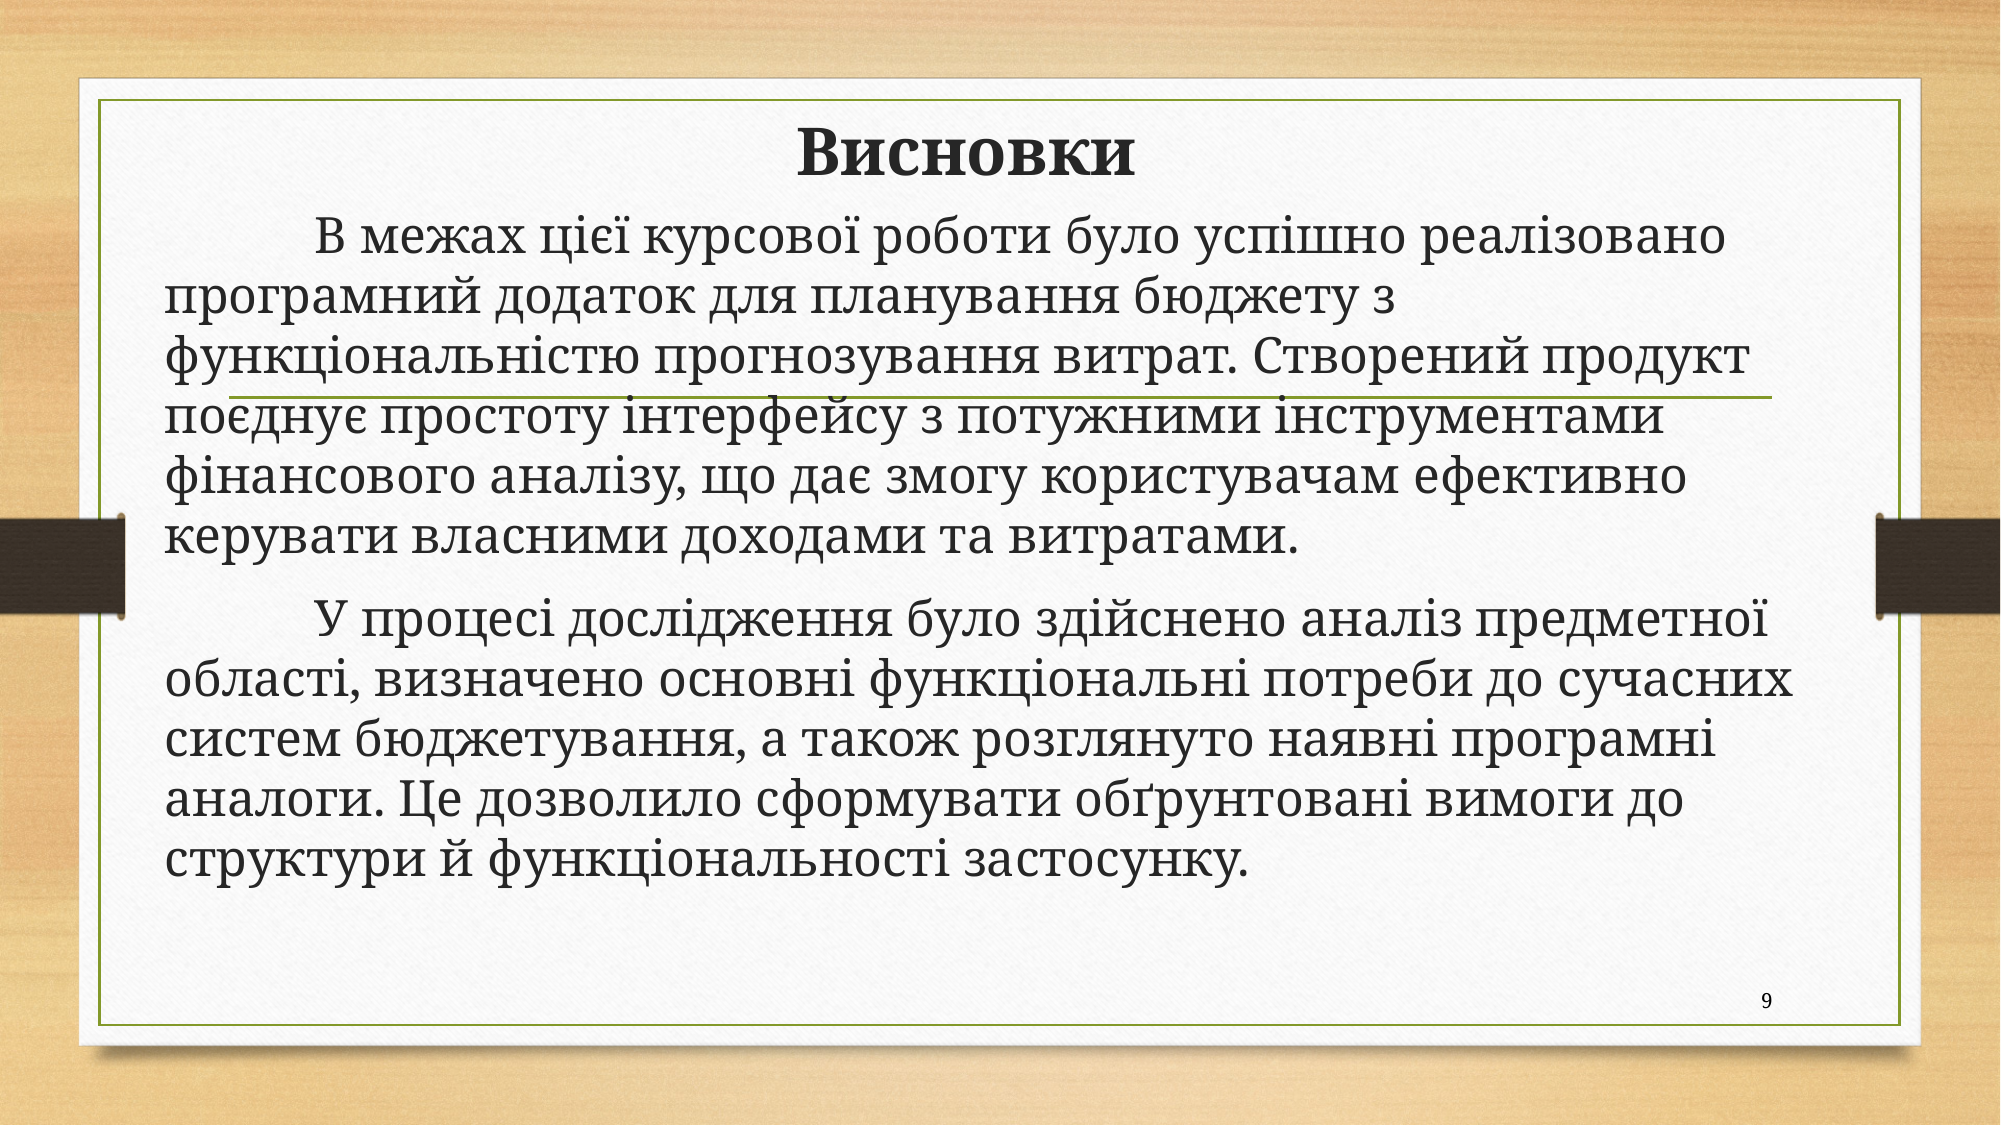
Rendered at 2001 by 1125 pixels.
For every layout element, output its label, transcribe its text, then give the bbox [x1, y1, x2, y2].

slide_number 9 [1698, 979, 1788, 1025]
list В межах цієї курсової роботи було успішно реалізовано програмний додаток для планування бюджету з функціональністю прогнозування витрат. Створений продукт поєднує простоту інтерфейсу з потужними інструментами фінансового аналізу, що дає змогу користувачам ефективно керувати власними доходами та витратами. У процесі дослідження було здійснено аналіз предметної області, визначено основні функціональні потреби до сучасних систем бюджетування, а також розглянуто наявні програмні аналоги. Це дозволило сформувати обґрунтовані вимоги до структури й функціональності застосунку. [149, 196, 1875, 1083]
picture [0, 0, 2001, 1125]
title Висновки [291, 101, 1642, 196]
